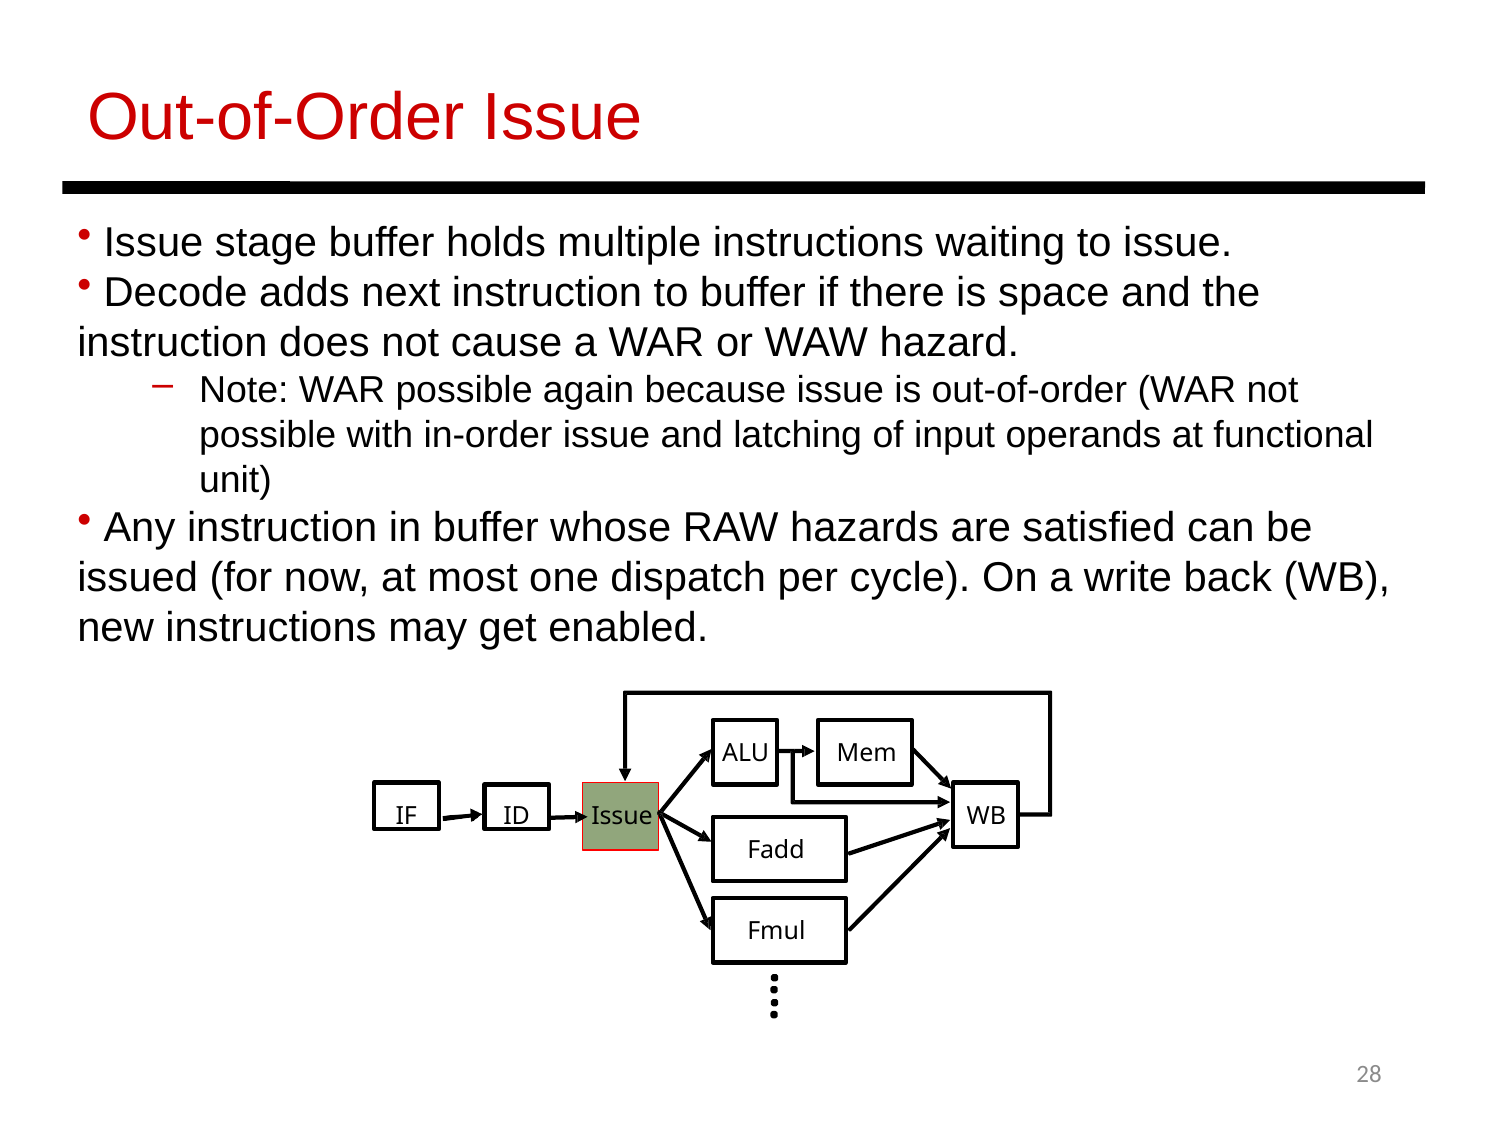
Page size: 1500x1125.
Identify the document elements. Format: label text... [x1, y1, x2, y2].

text_box [953, 782, 1018, 847]
text_box [618, 690, 1053, 817]
text_box ALU [719, 734, 774, 767]
text_box [549, 810, 588, 824]
text_box [661, 748, 712, 931]
text_box IF [374, 782, 439, 830]
text_box [712, 719, 778, 785]
text_box Fmul [745, 912, 811, 945]
text_box [582, 782, 659, 851]
text_box [847, 828, 951, 932]
text_box [771, 1000, 778, 1006]
slide_number 28 [1059, 1042, 1397, 1103]
text_box Fadd [745, 831, 811, 864]
text_box ID [484, 784, 550, 830]
text_box [712, 816, 846, 882]
text_box Out-of-Order Issue [72, 65, 1389, 160]
text_box [817, 719, 912, 785]
text_box [712, 898, 846, 963]
text_box Issue stage buffer holds multiple instructions waiting to issue. Decode adds next instruction to buffer if there is space and the instruction does not cause a WAR or WAW hazard. Note: WAR possible again because issue is out-of-order (WAR not possible with in-order issue and latching of input operands at functional unit) Any instruction in buffer whose RAW hazards are satisfied can be issued (for now, at most one dispatch per cycle). On a write back (WB), new instructions may get enabled. [62, 207, 1455, 658]
text_box Issue [589, 797, 661, 830]
text_box [442, 808, 483, 822]
text_box WB [964, 797, 1011, 830]
text_box [771, 975, 778, 981]
text_box Mem [834, 734, 899, 767]
text_box [847, 817, 951, 856]
